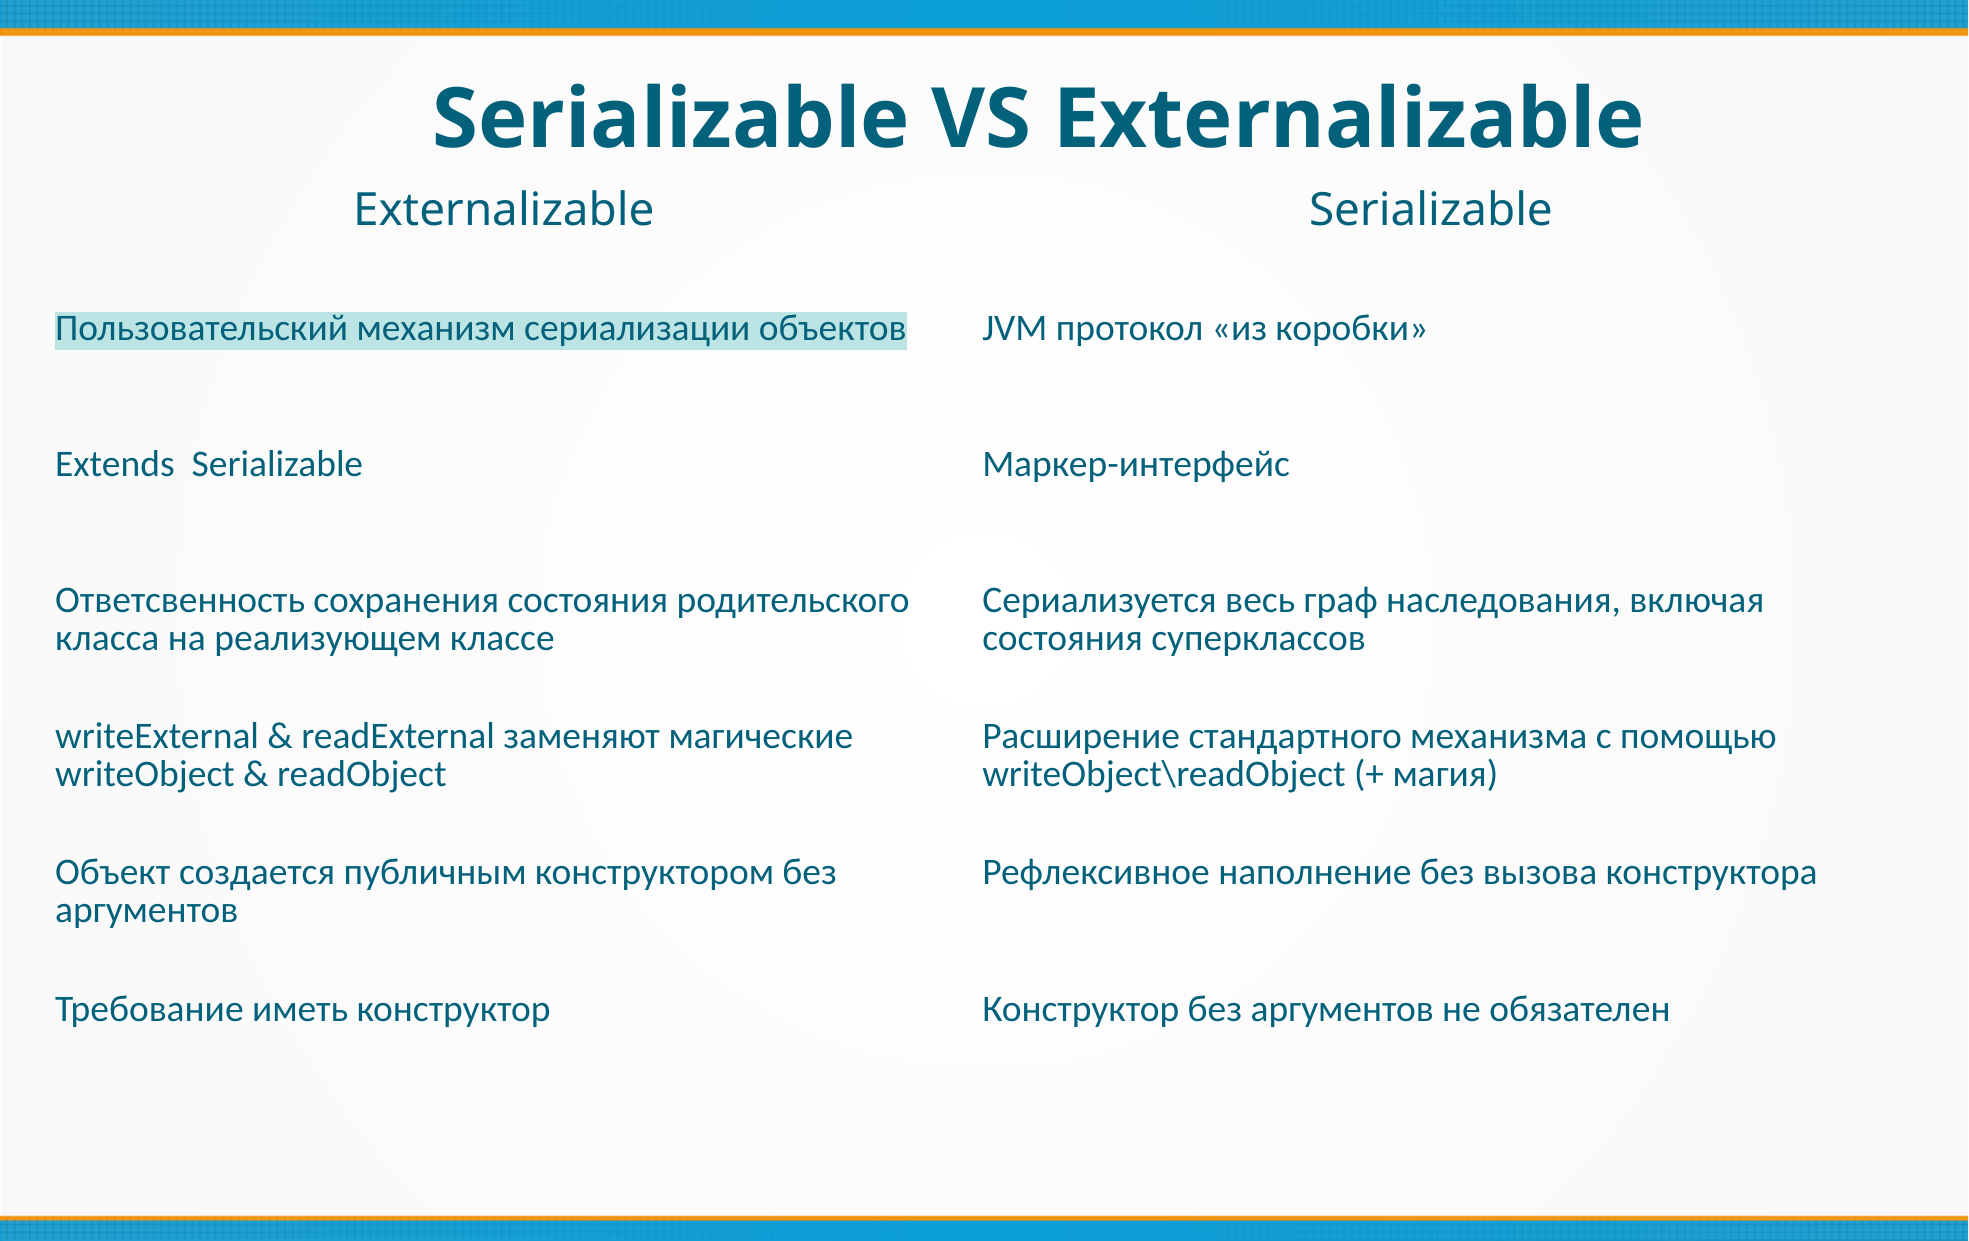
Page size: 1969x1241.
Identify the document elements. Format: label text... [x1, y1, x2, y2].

table_cell writeExternal & readExternal заменяют магические writeObject & readObject [40, 713, 967, 849]
table_cell Пользовательский механизм сериализации объектов [40, 305, 967, 441]
table_cell Extends Serializable [40, 441, 967, 577]
table_header Serializable [967, 168, 1895, 305]
subtitle Serializable VS Externalizable [153, 35, 1926, 193]
table_cell JVM протокол «из коробки» [967, 305, 1895, 441]
picture [0, 0, 1969, 1241]
table_header Externalizable [40, 168, 967, 305]
table_cell Маркер-интерфейс [967, 441, 1895, 577]
table_cell Требование иметь конструктор [40, 985, 967, 1122]
table_cell Сериализуется весь граф наследования, включая состояния суперклассов [967, 577, 1895, 713]
table_cell Расширение стандартного механизма с помощью writeObject\readObject (+ магия) [967, 713, 1895, 849]
table_cell Объект создается публичным конструктором без аргументов [40, 849, 967, 985]
table_cell Конструктор без аргументов не обязателен [967, 985, 1895, 1122]
table_cell Рефлексивное наполнение без вызова конструктора [967, 849, 1895, 985]
table_cell Ответсвенность сохранения состояния родительского класса на реализующем классе [40, 577, 967, 713]
